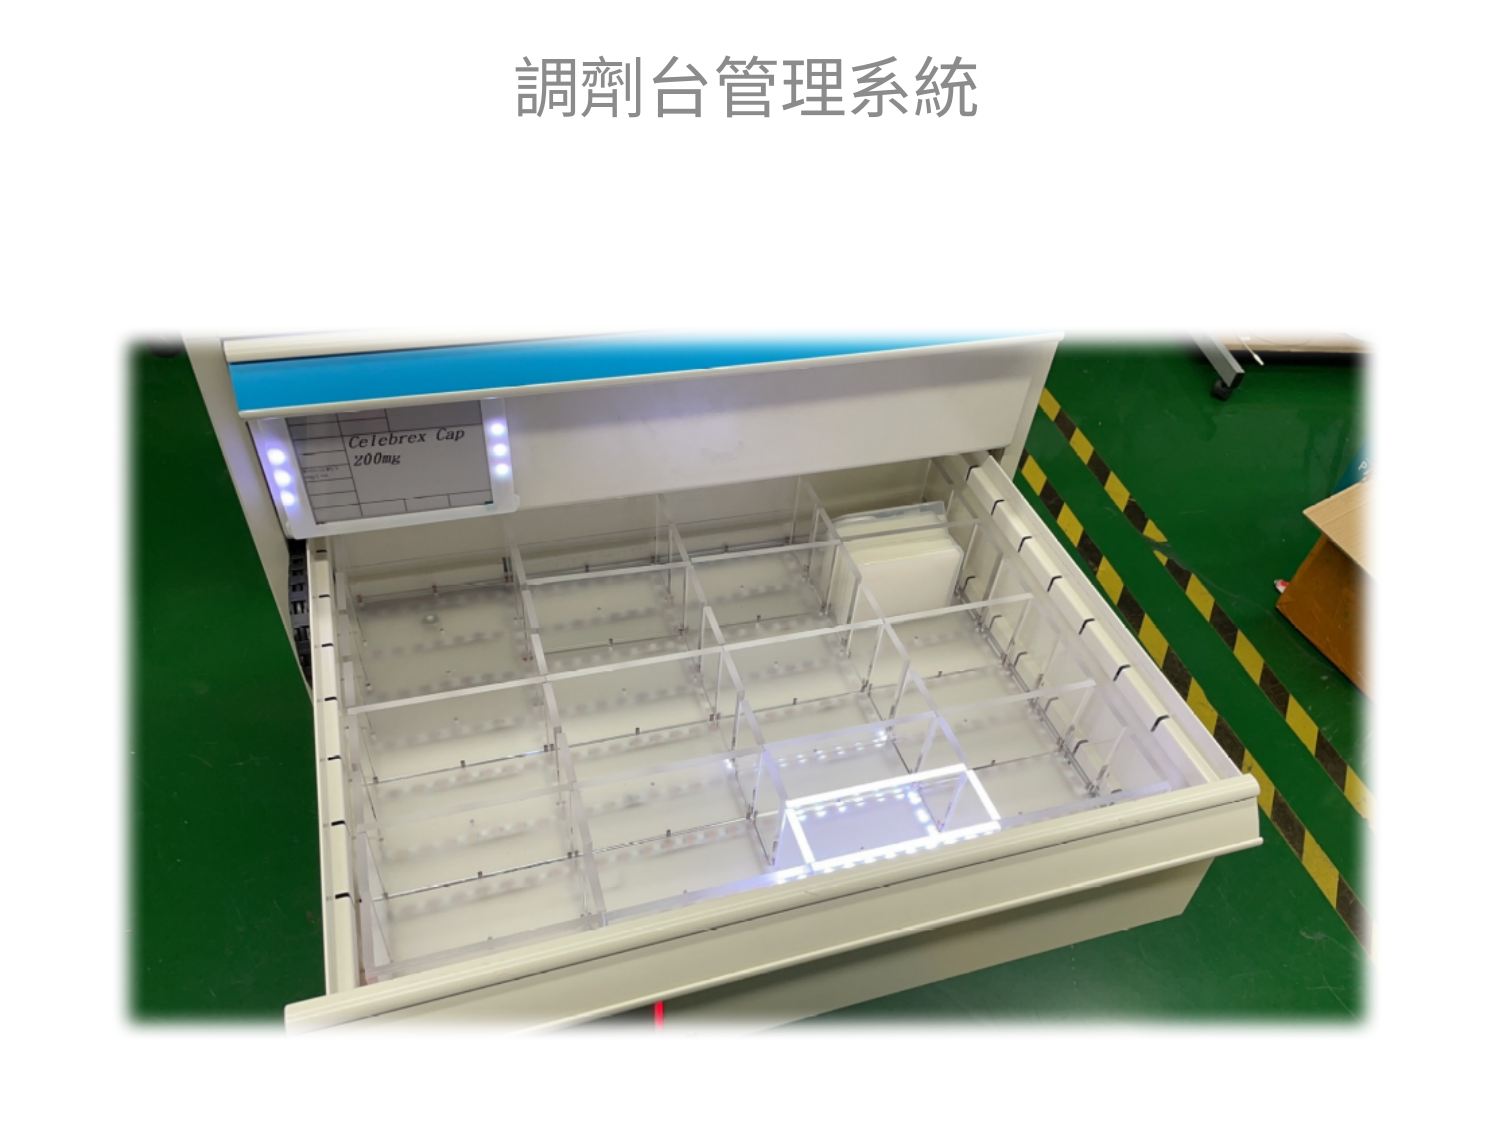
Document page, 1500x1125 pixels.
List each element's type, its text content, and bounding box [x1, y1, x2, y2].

picture [111, 325, 1383, 1041]
subtitle 調劑台管理系統 [221, 38, 1272, 185]
